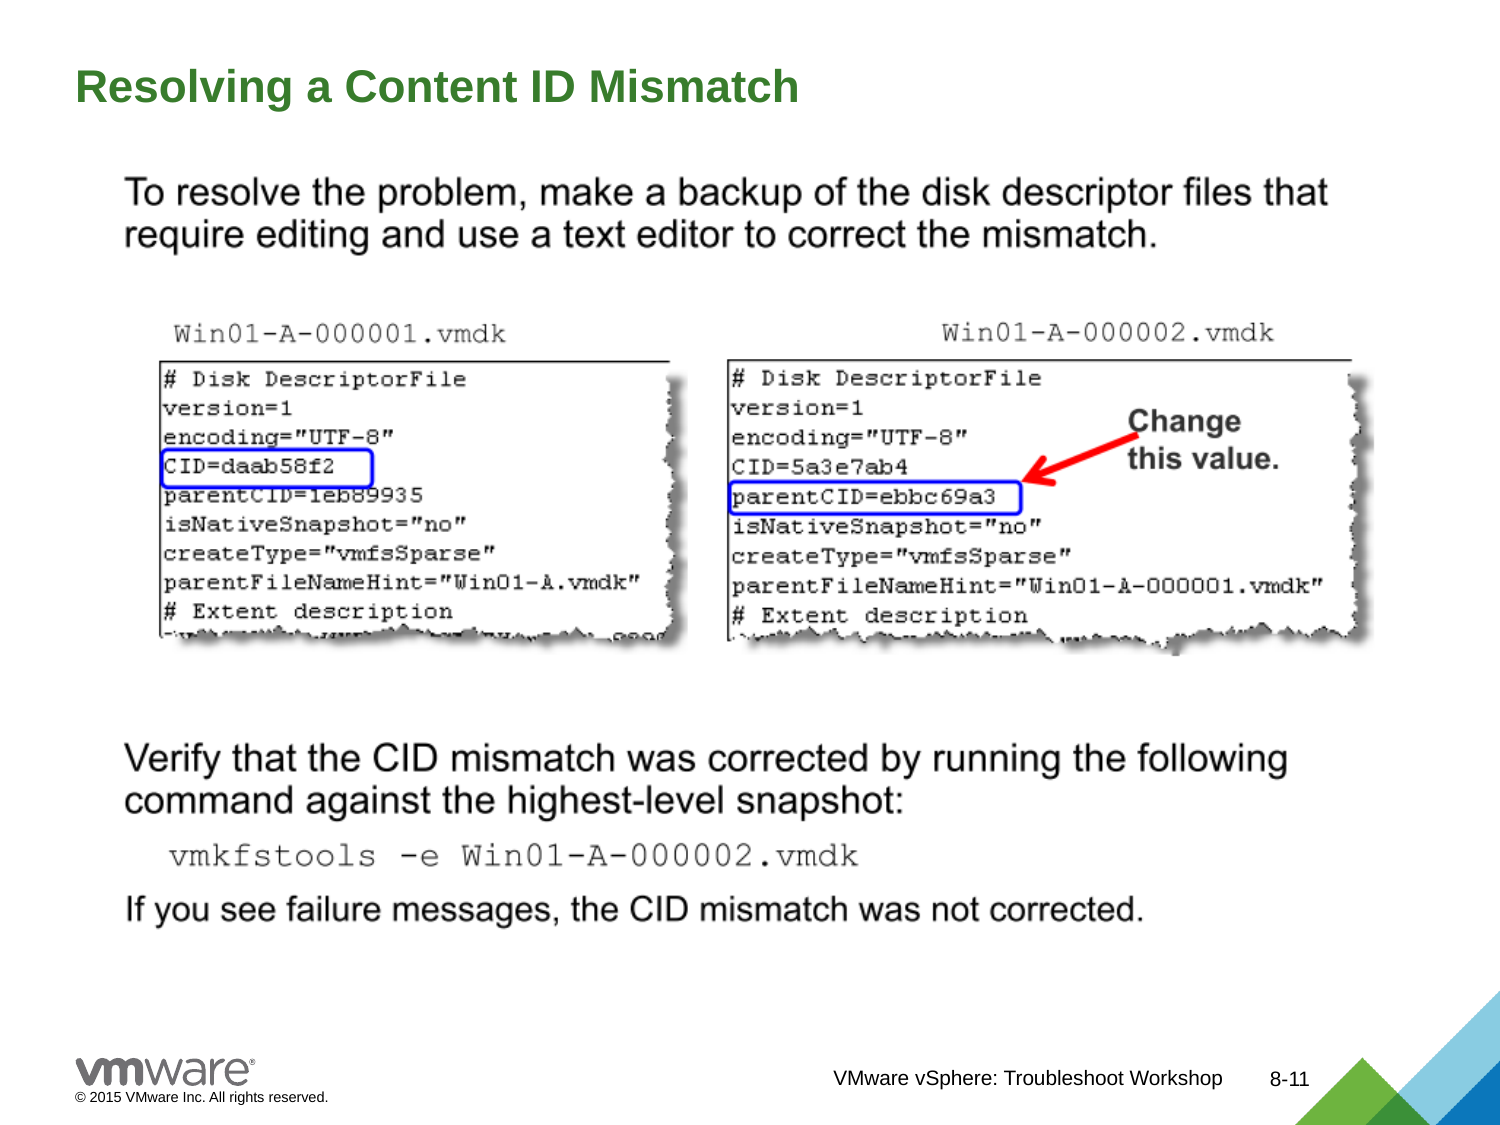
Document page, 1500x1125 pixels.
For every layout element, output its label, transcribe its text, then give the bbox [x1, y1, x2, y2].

title Resolving a Content ID Mismatch [75, 54, 1425, 113]
picture [1247, 949, 1500, 1125]
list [82, 149, 1418, 988]
